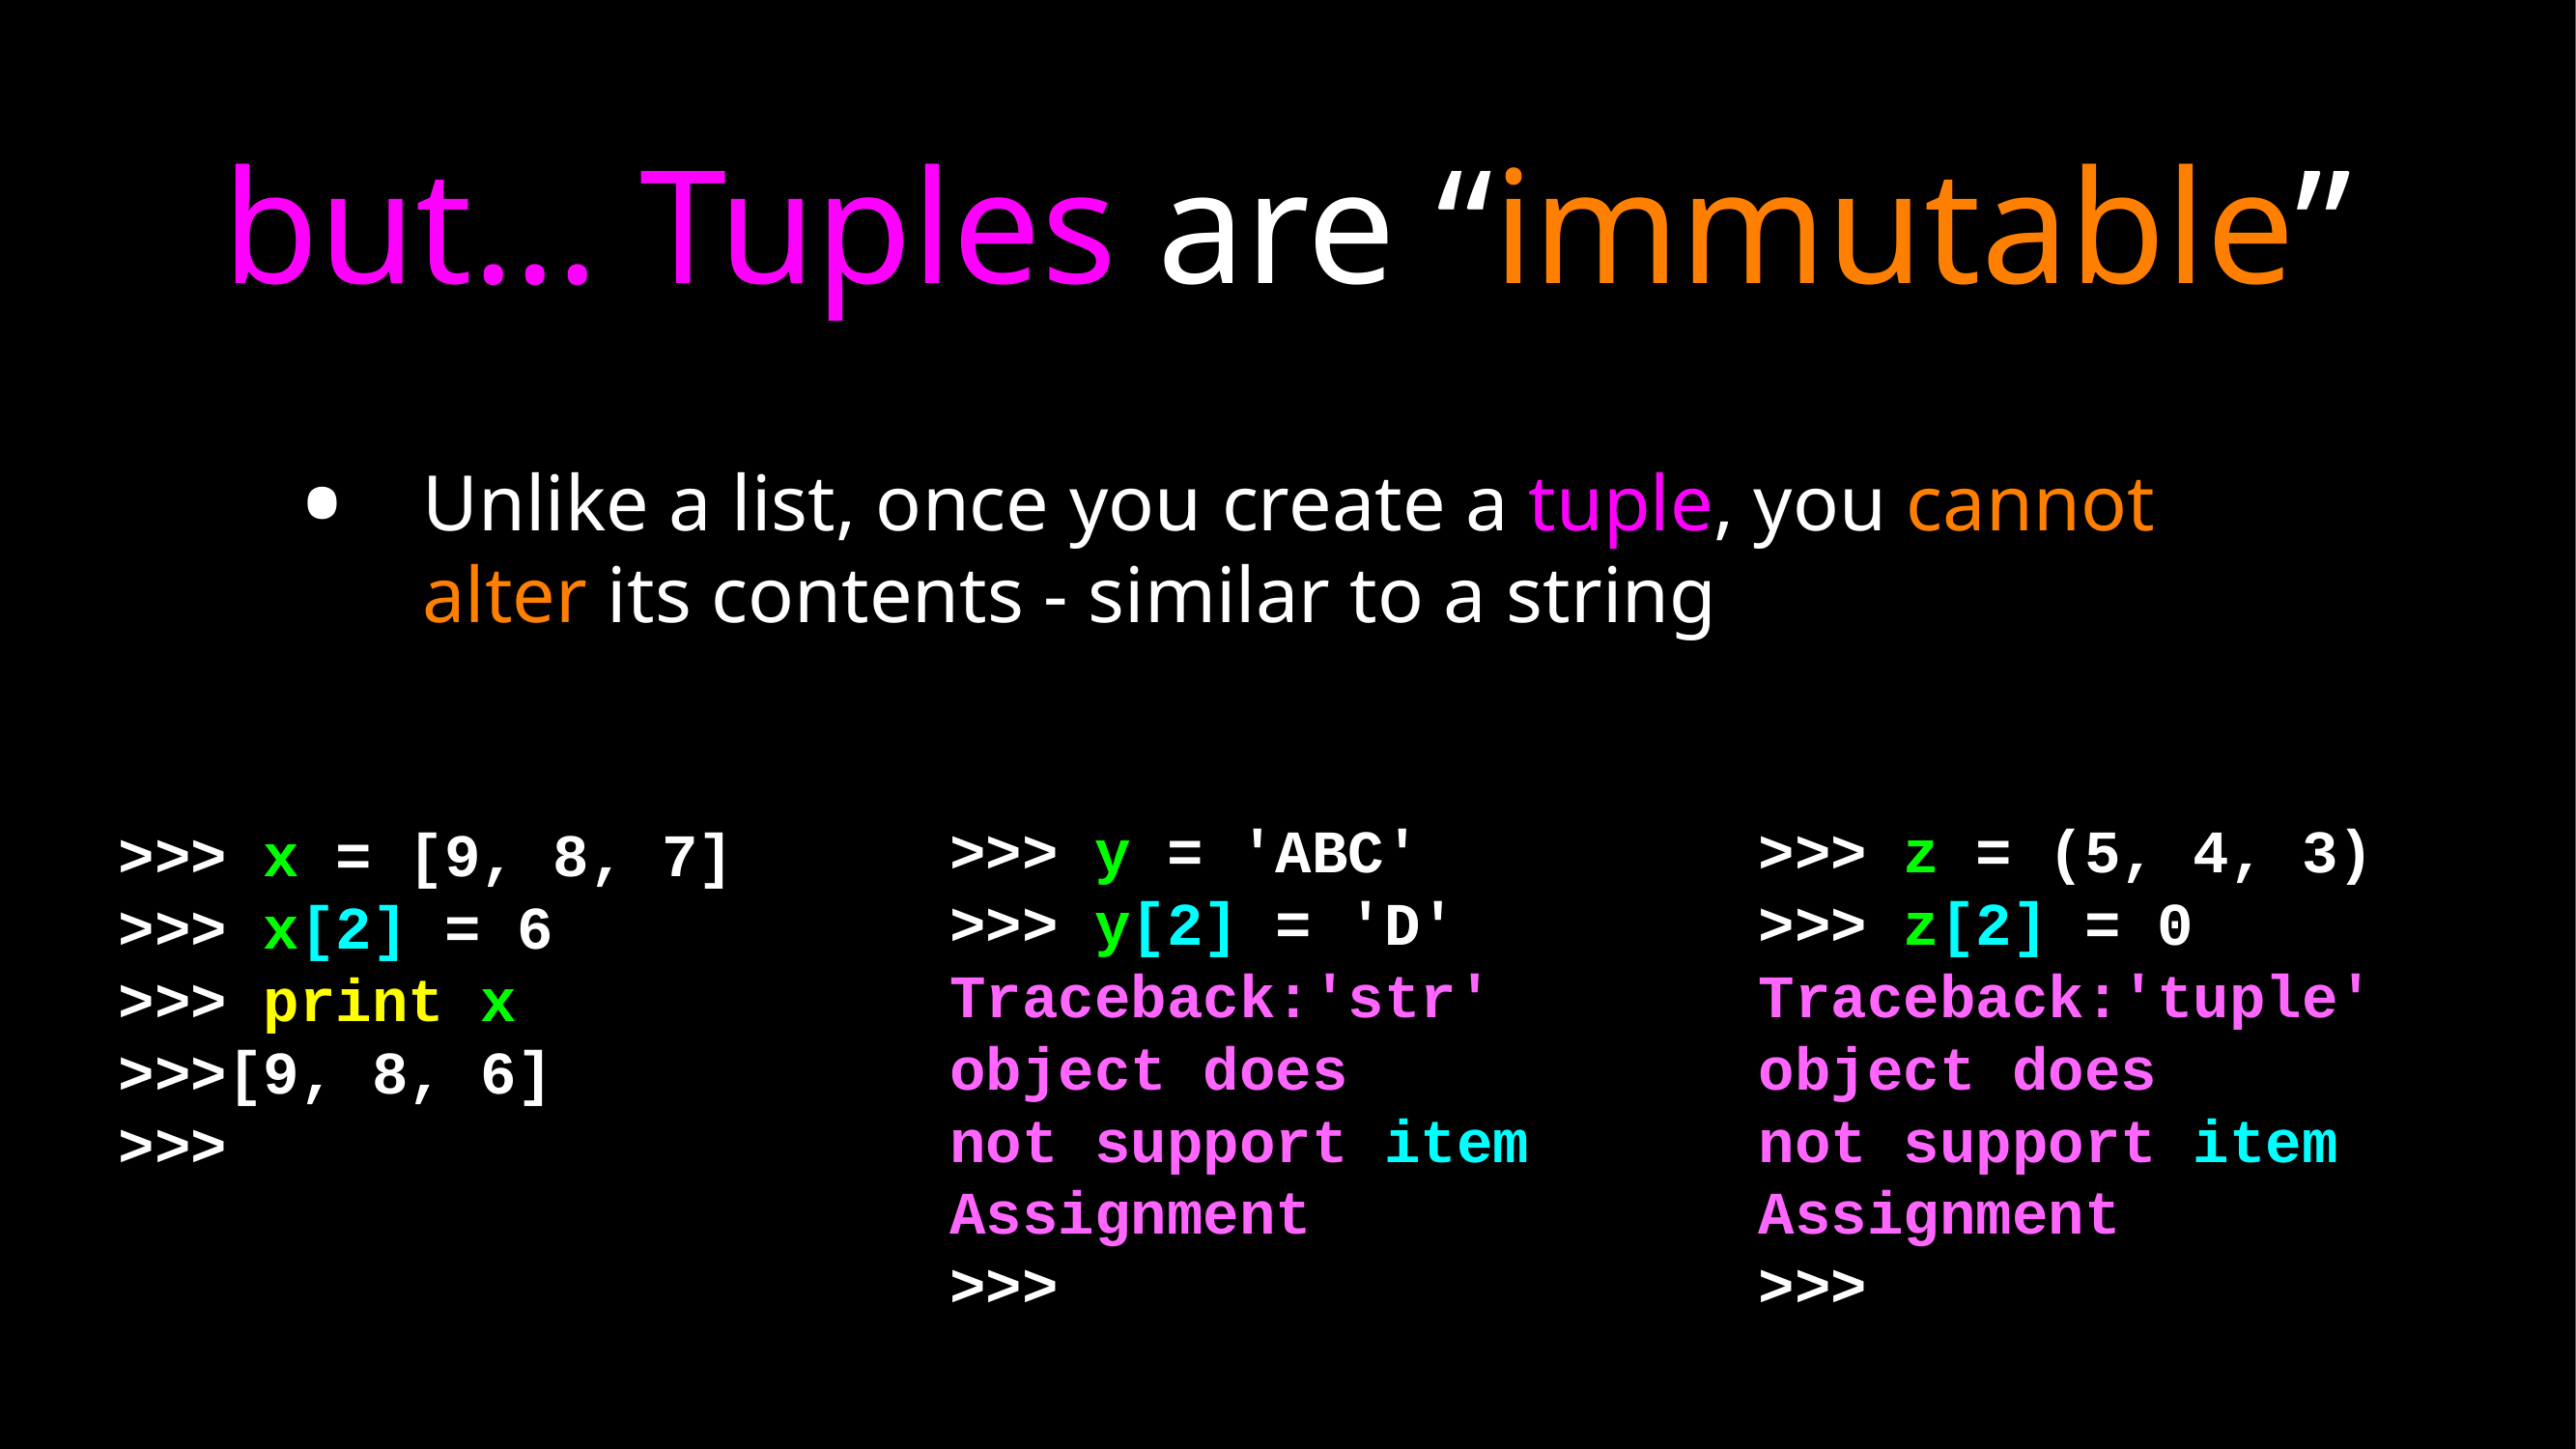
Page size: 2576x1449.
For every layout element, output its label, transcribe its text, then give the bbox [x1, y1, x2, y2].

text_box >>> x = [9, 8, 7] >>> x[2] = 6 >>> print x >>>[9, 8, 6] >>> [118, 773, 923, 1223]
text_box >>> y = 'ABC' >>> y[2] = 'D' Traceback:'str' object does not support item Assignment >>> [949, 797, 1647, 1335]
text_box >>> z = (5, 4, 3) >>> z[2] = 0 Traceback:'tuple' object does not support item Assignment >>> [1758, 797, 2540, 1335]
title but... Tuples are “immutable” [183, 38, 2391, 403]
list Unlike a list, once you create a tuple, you cannot alter its contents - similar to a string [239, 400, 2336, 693]
